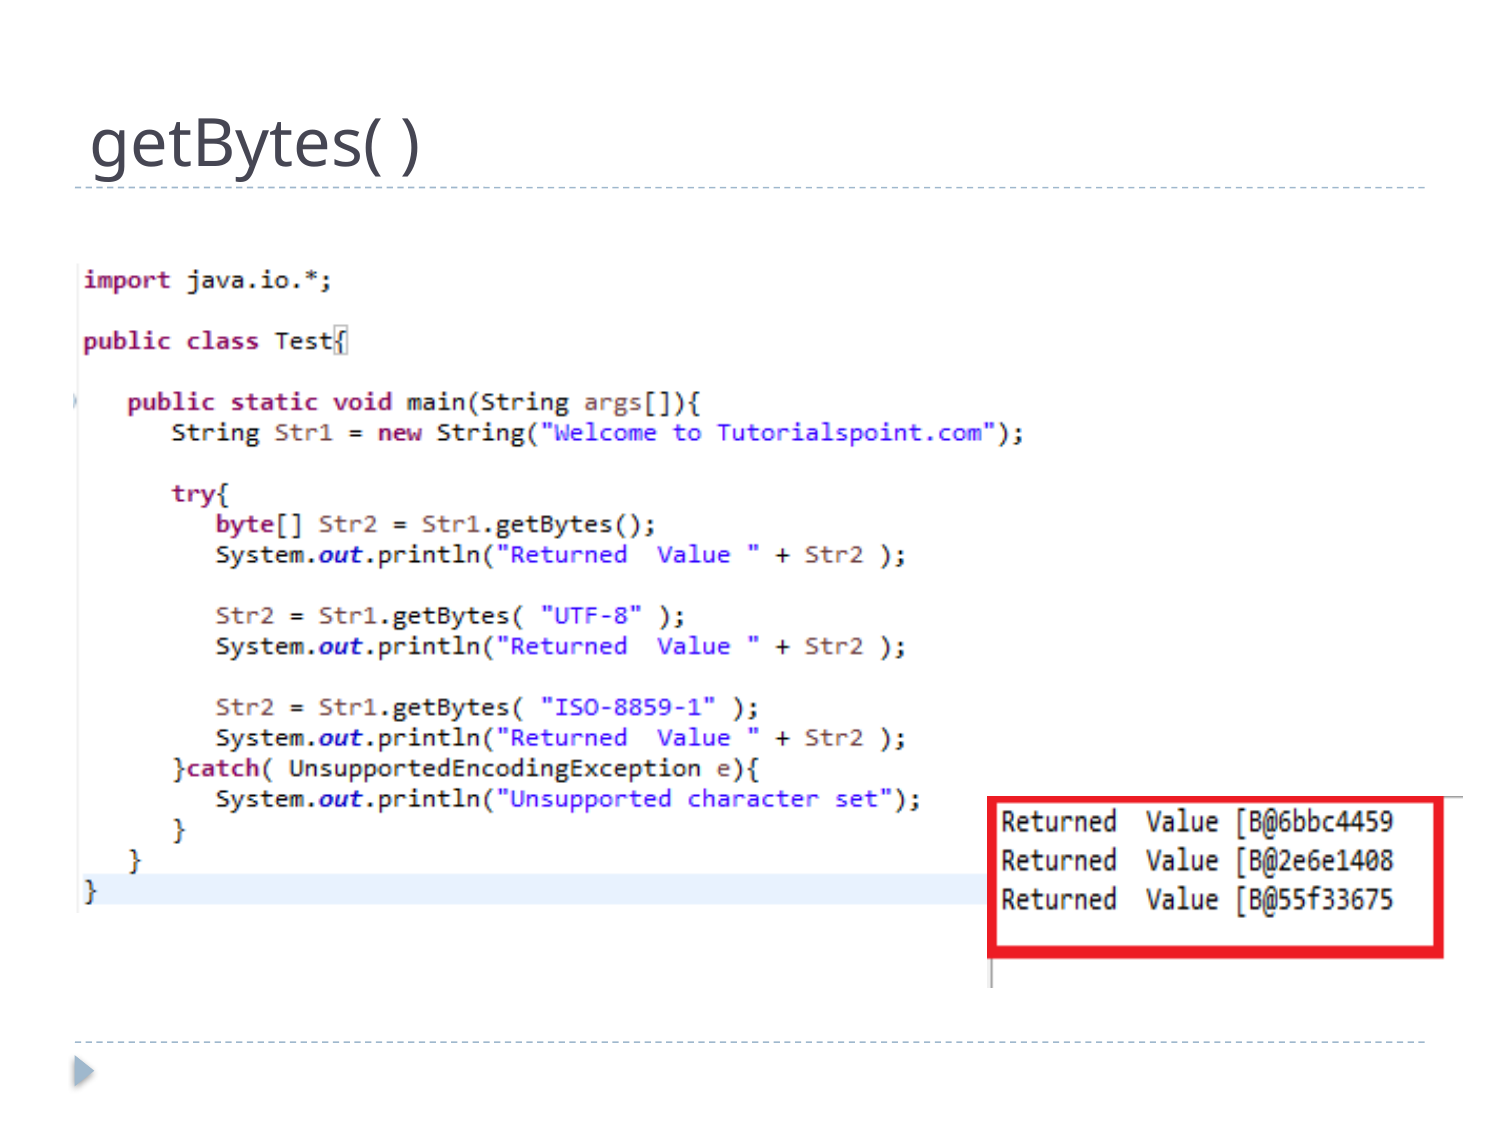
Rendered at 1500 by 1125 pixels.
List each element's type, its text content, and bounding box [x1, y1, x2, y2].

title getBytes( ) [75, 24, 1425, 188]
picture [73, 262, 1463, 988]
